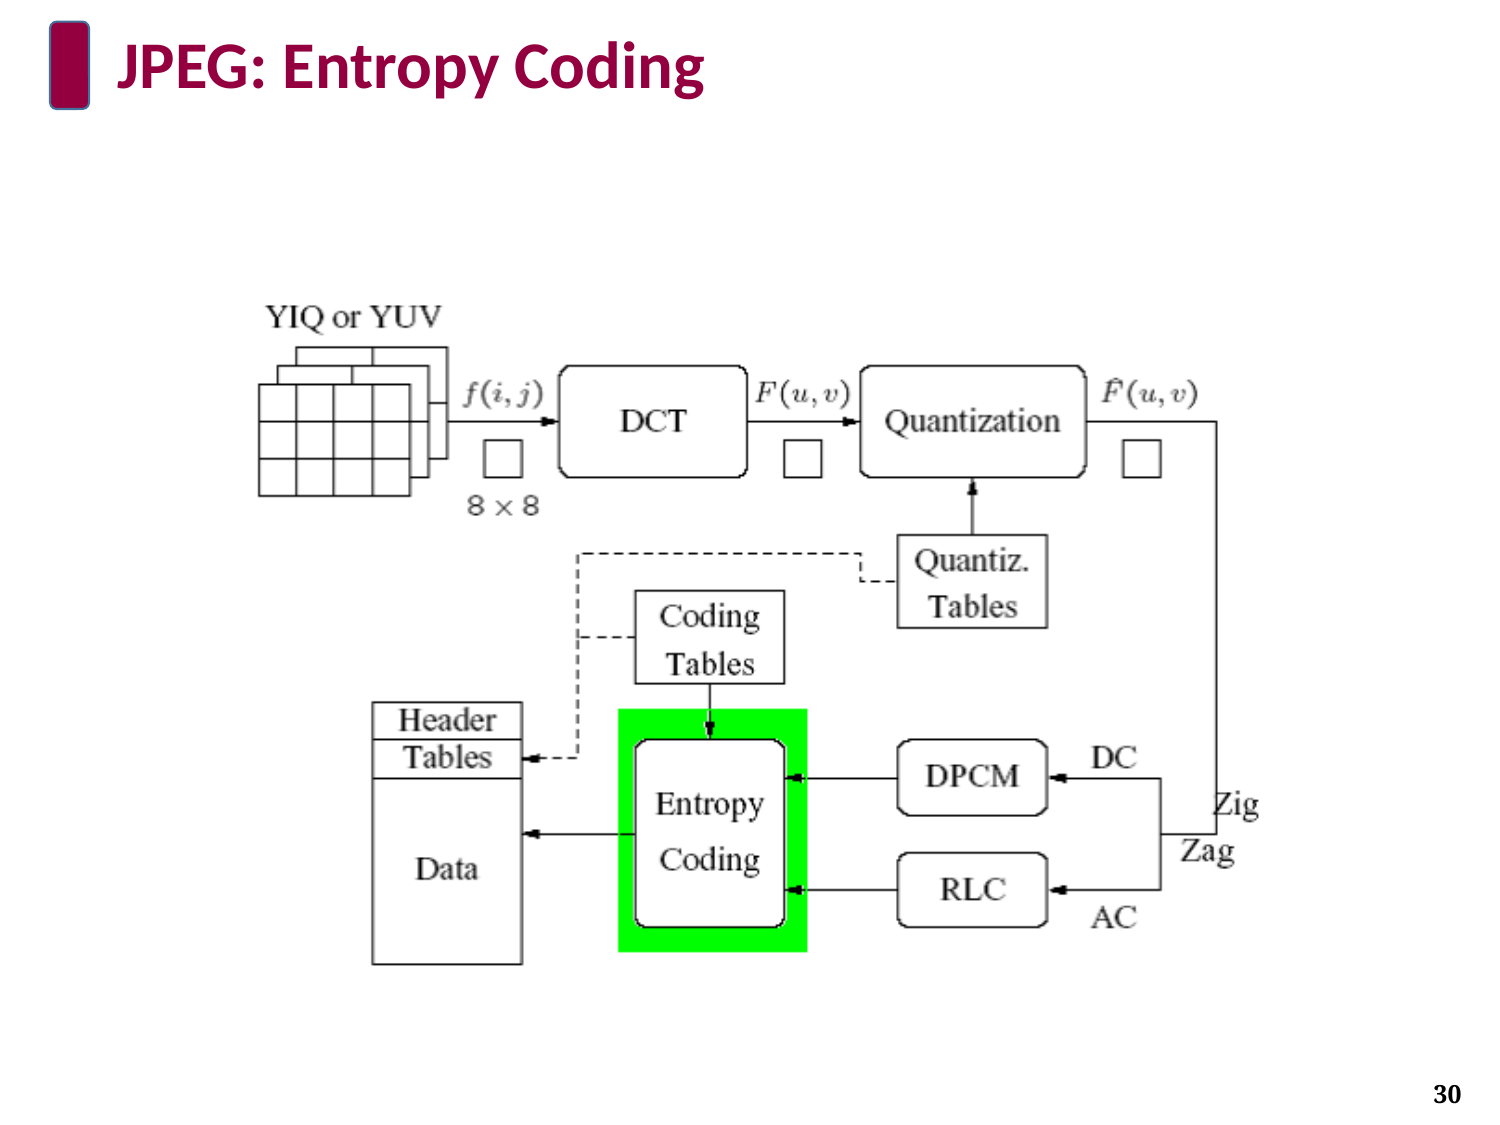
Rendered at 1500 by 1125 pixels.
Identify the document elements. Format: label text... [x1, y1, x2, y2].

title JPEG: Entropy Coding [103, 23, 1397, 111]
slide_number 30 [1384, 1065, 1500, 1125]
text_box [214, 278, 1294, 988]
